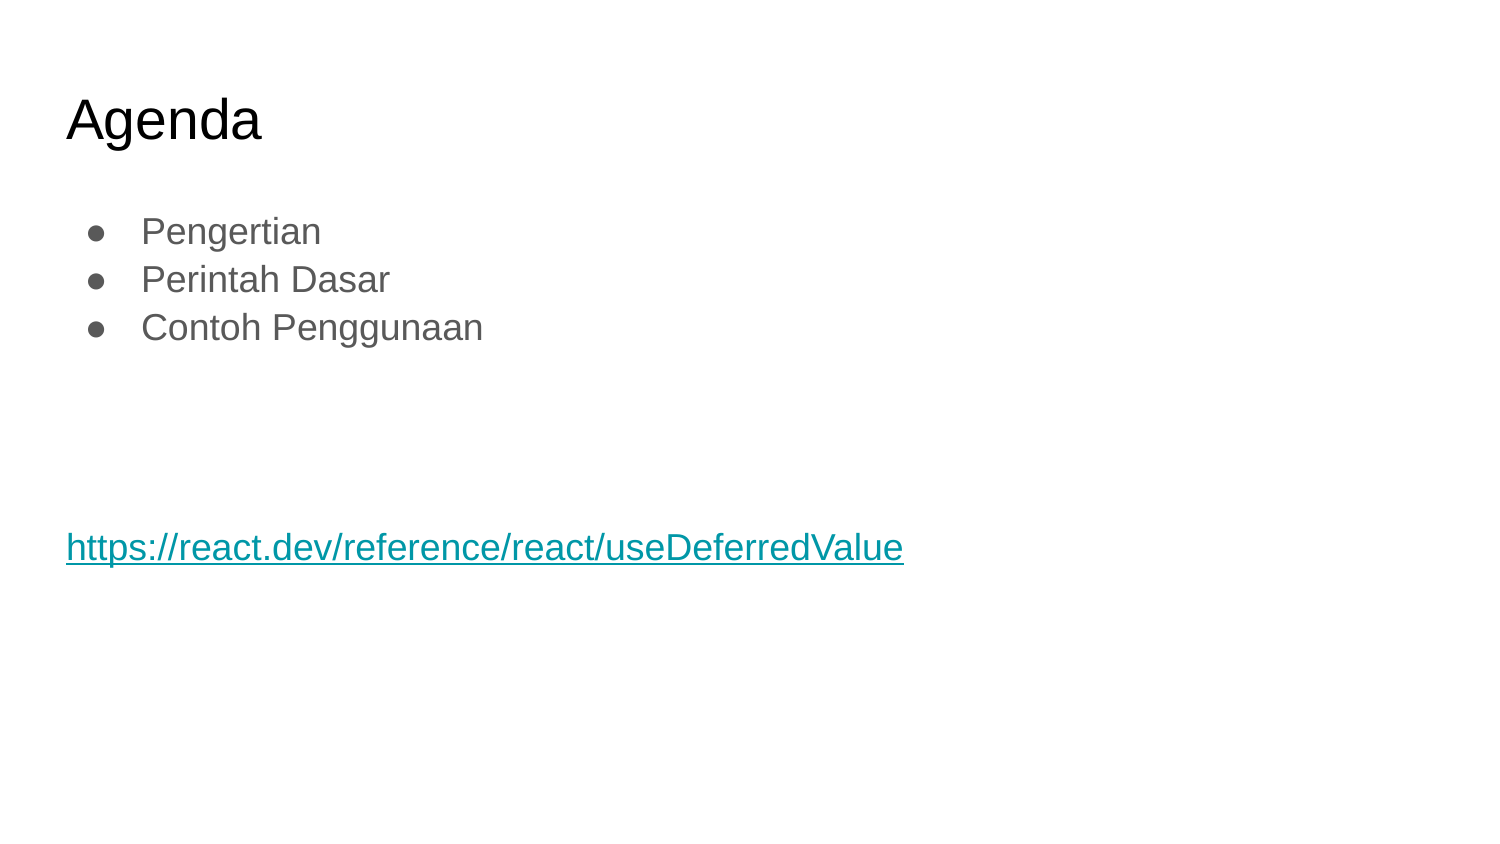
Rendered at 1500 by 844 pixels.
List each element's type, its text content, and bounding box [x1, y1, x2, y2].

title Agenda [51, 72, 1449, 167]
list Pengertian Perintah Dasar Contoh Penggunaan https://react.dev/reference/react/useDeferredValue [51, 189, 1449, 750]
